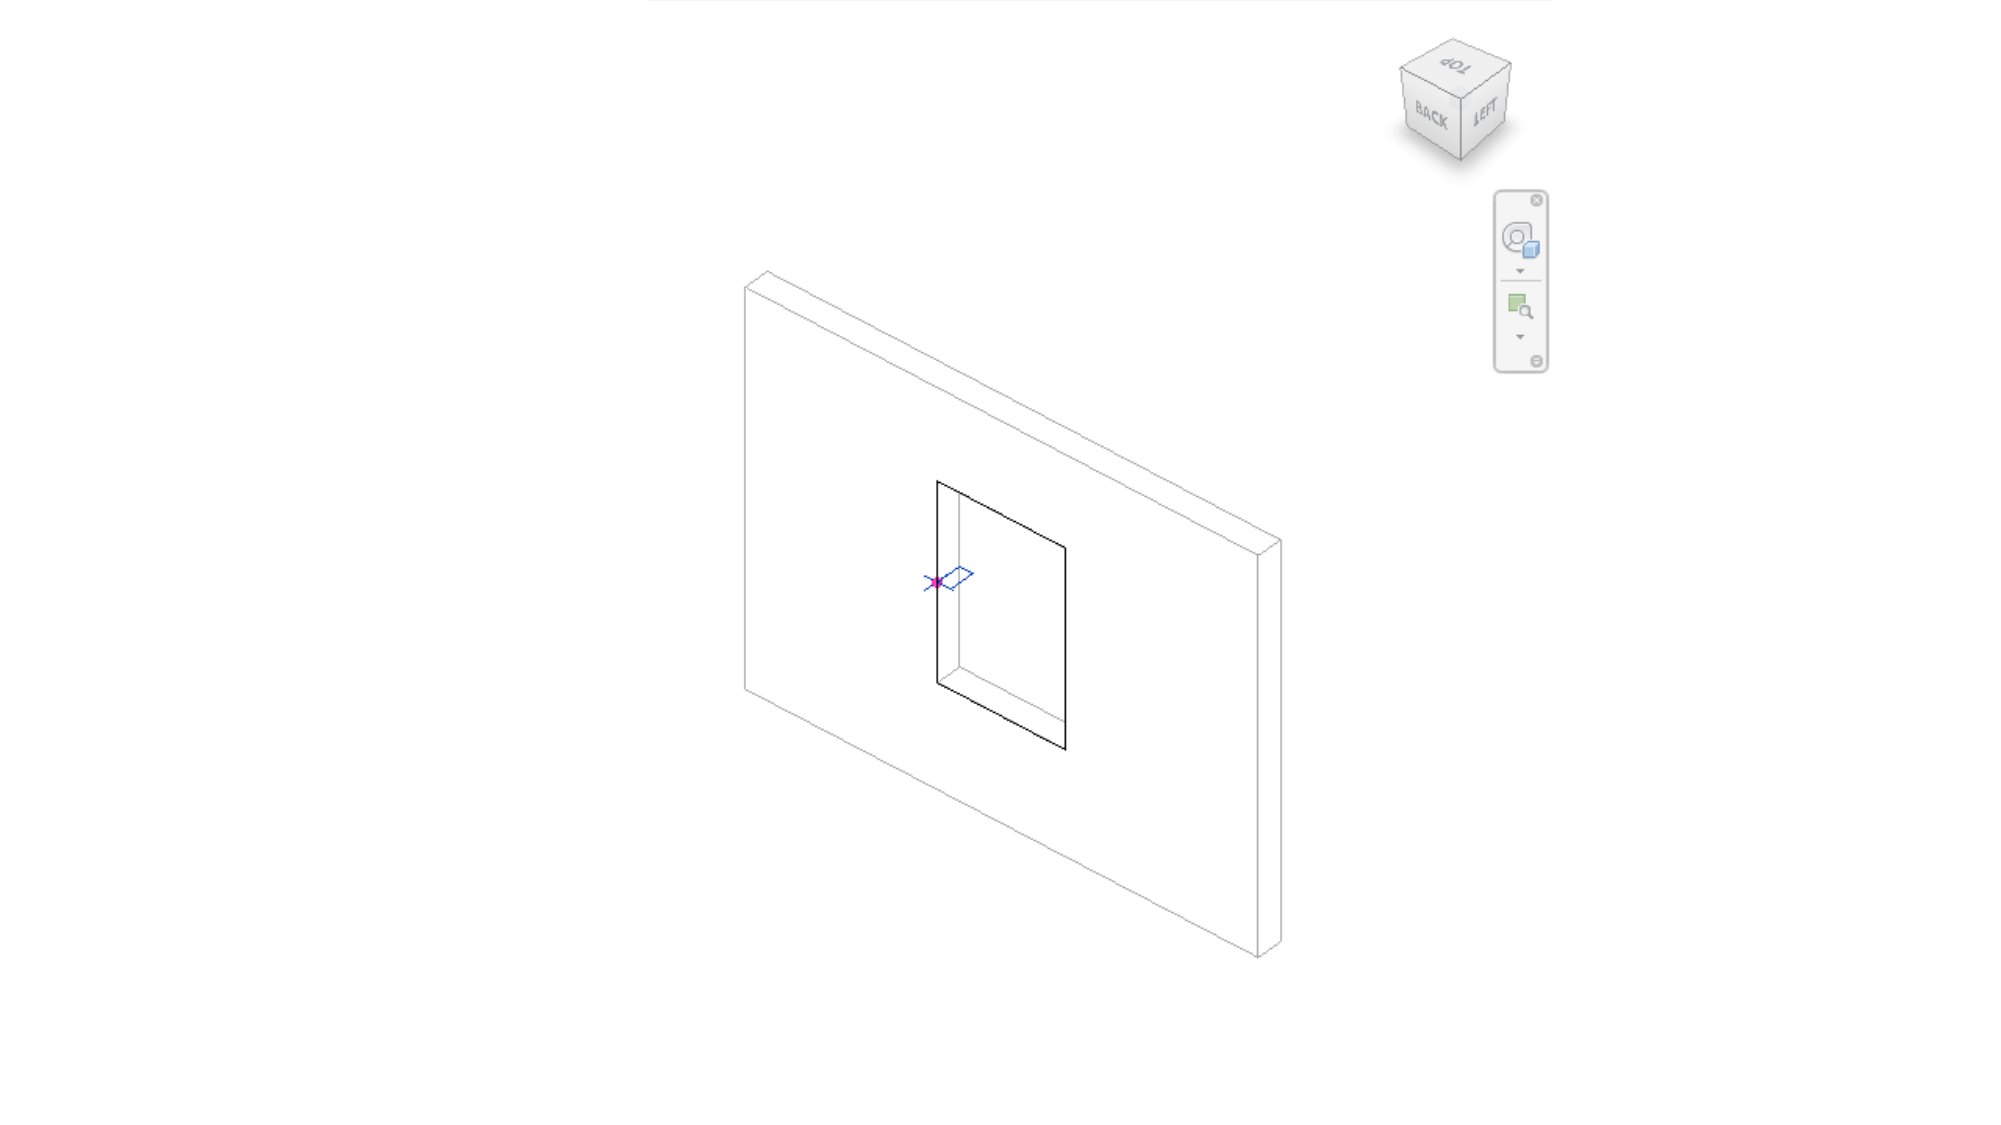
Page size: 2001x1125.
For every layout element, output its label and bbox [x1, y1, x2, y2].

picture [449, 0, 1551, 1125]
